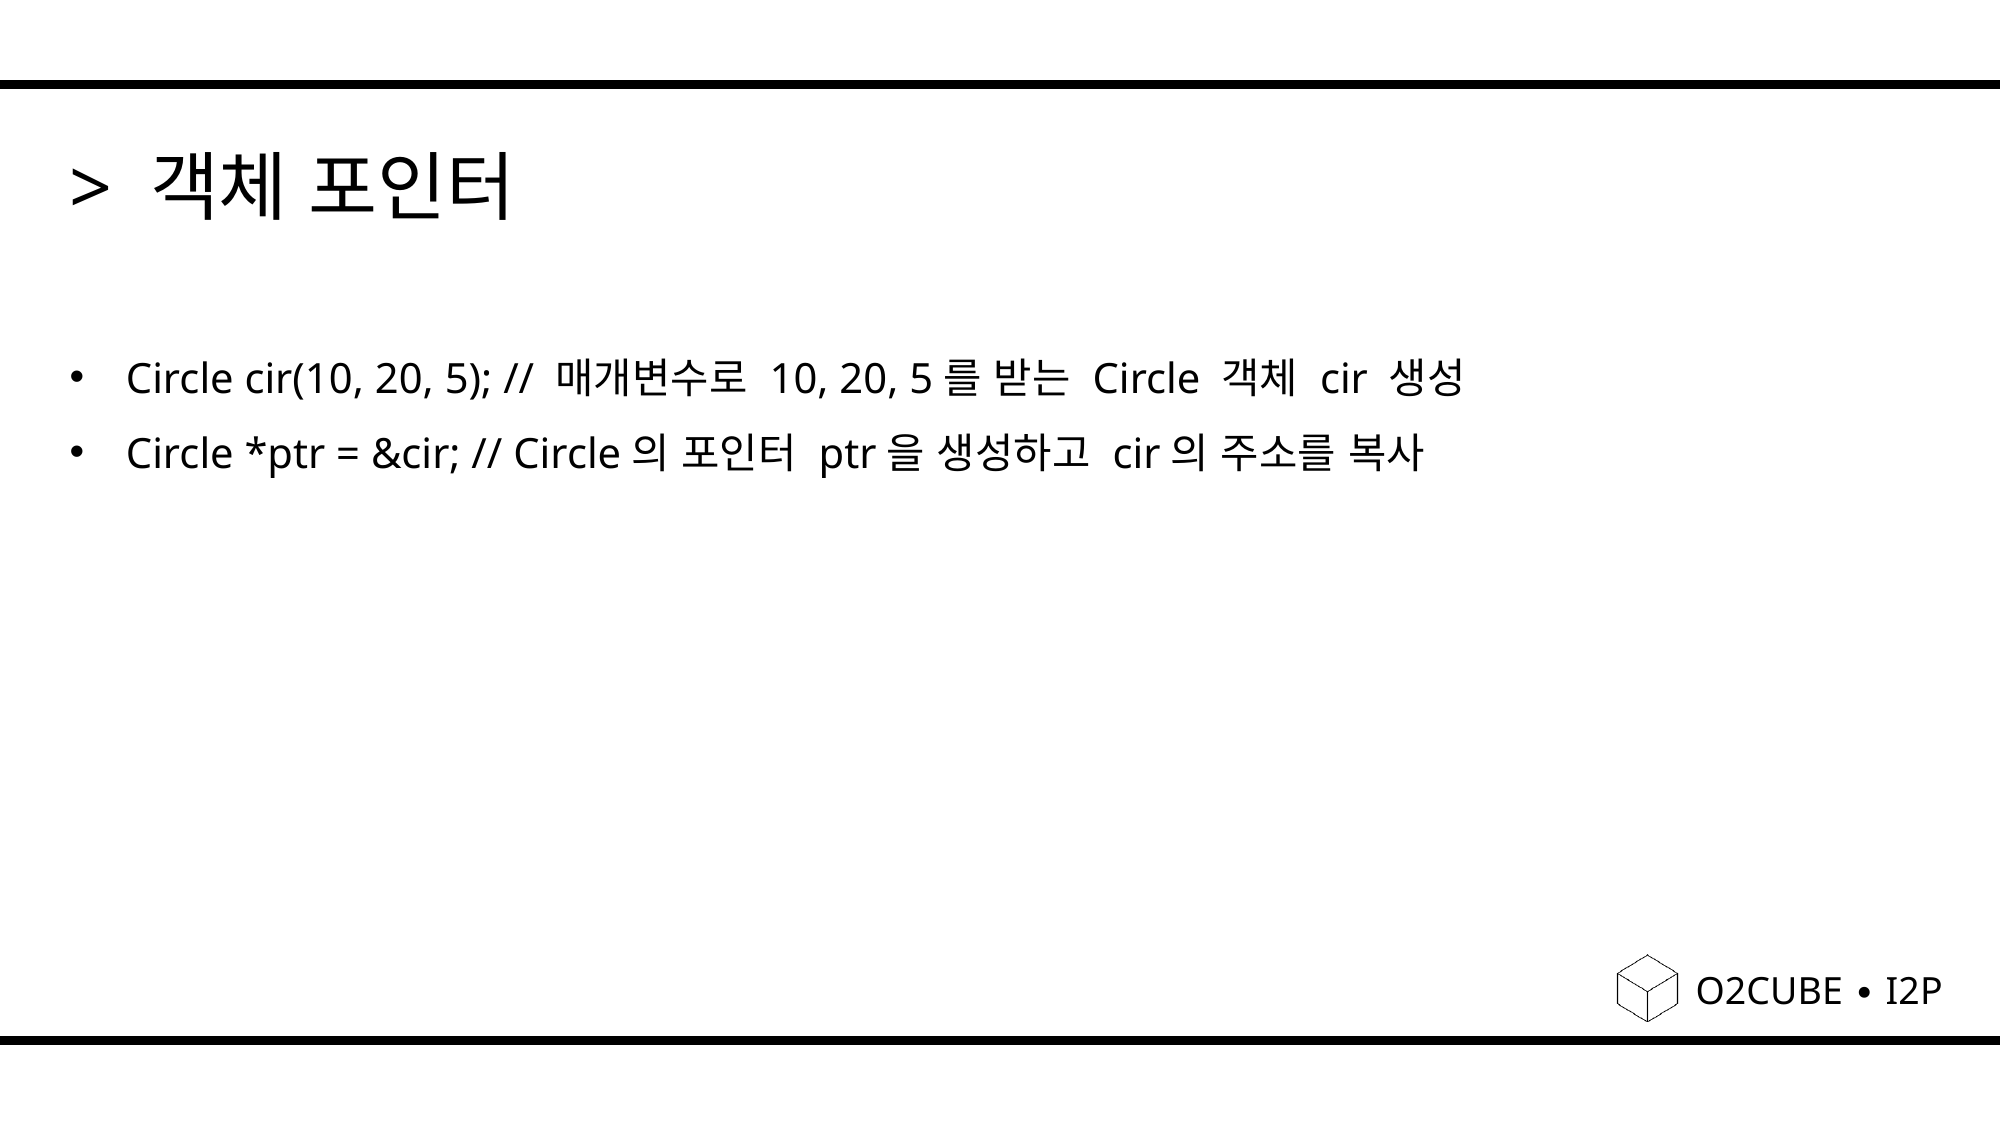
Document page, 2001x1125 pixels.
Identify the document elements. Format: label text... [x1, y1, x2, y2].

text_box [0, 83, 2000, 1042]
text_box O2CUBE ∙ I2P [1681, 959, 1965, 1020]
text_box > 객체 포인터 [54, 132, 781, 237]
text_box Circle cir(10, 20, 5); // 매개변수로 10, 20, 5를 받는 Circle 객체 cir 생성 Circle *ptr = &cir; // Circle의 포인터 ptr을 생성하고 cir의 주소를 복사 [54, 319, 1965, 806]
picture [1614, 954, 1681, 1022]
